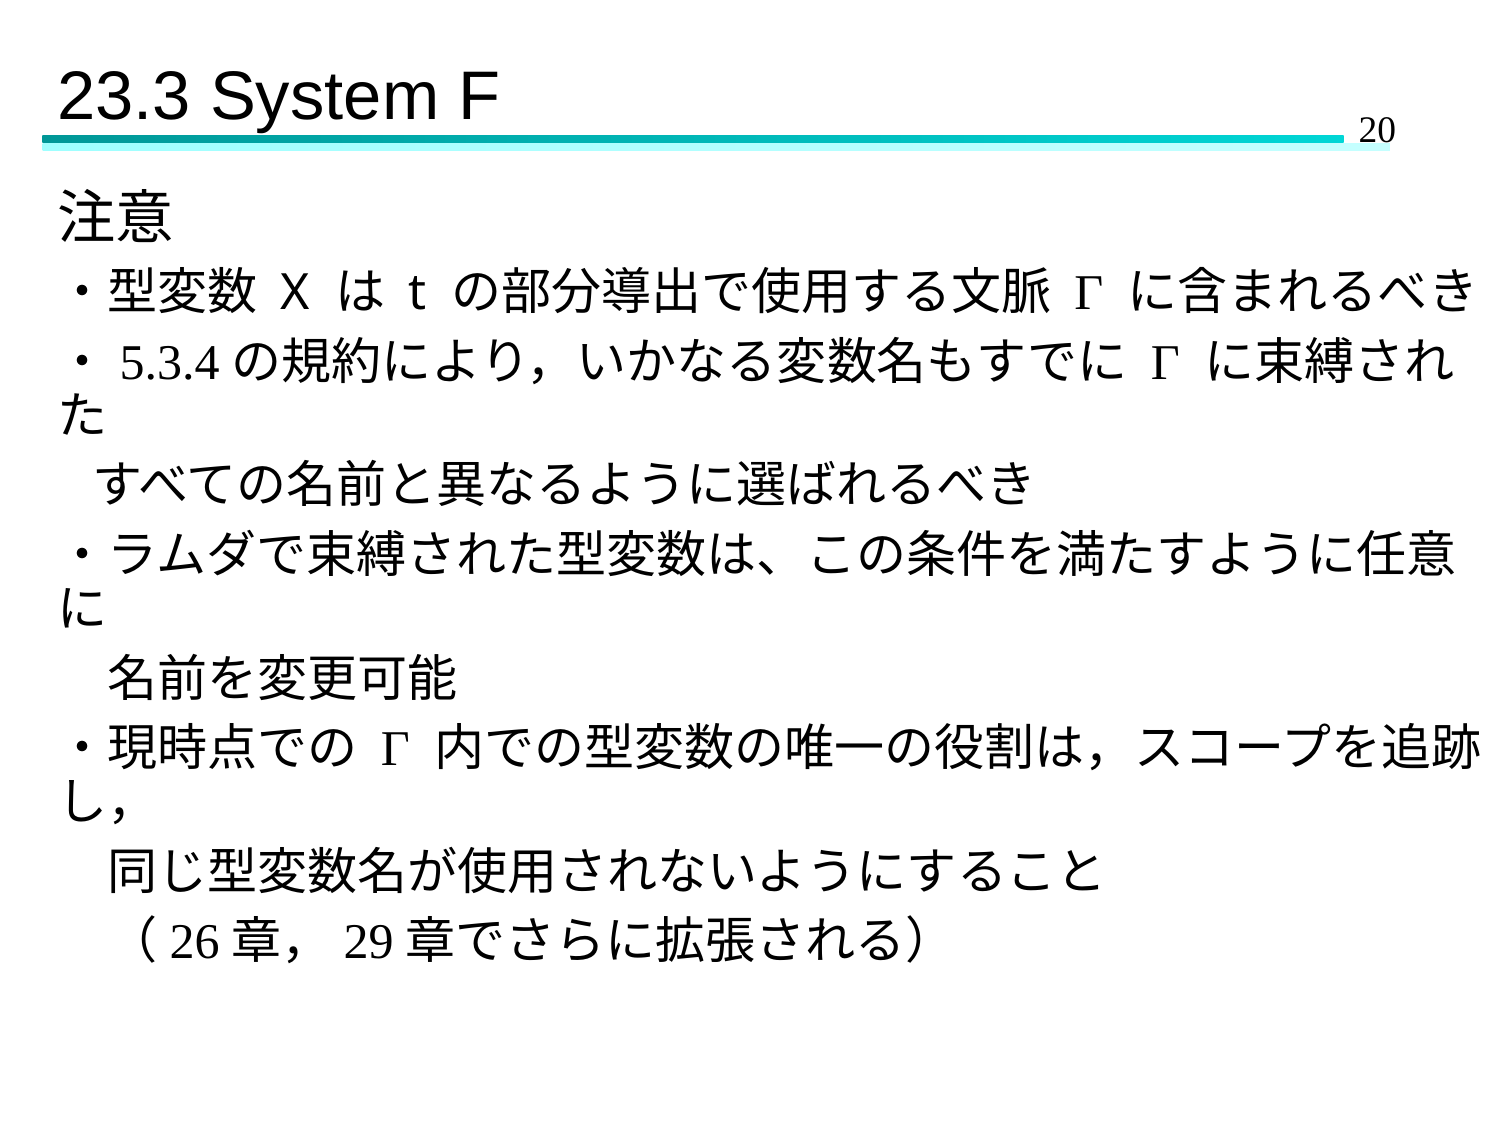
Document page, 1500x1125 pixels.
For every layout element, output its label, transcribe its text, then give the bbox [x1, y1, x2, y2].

title 23.3 System F [42, 22, 1458, 173]
list 注意 ・型変数 X は t の部分導出で使用する文脈 Γ に含まれるべき ・5.3.4の規約により，いかなる変数名もすでに Γ に束縛された すべての名前と異なるように選ばれるべき ・ラムダで束縛された型変数は、この条件を満たすように任意に 名前を変更可能 ・現時点での Γ 内での型変数の唯一の役割は，スコープを追跡し， 同じ型変数名が使用されないようにすること （26章，29章でさらに拡張される） [42, 180, 1500, 1080]
